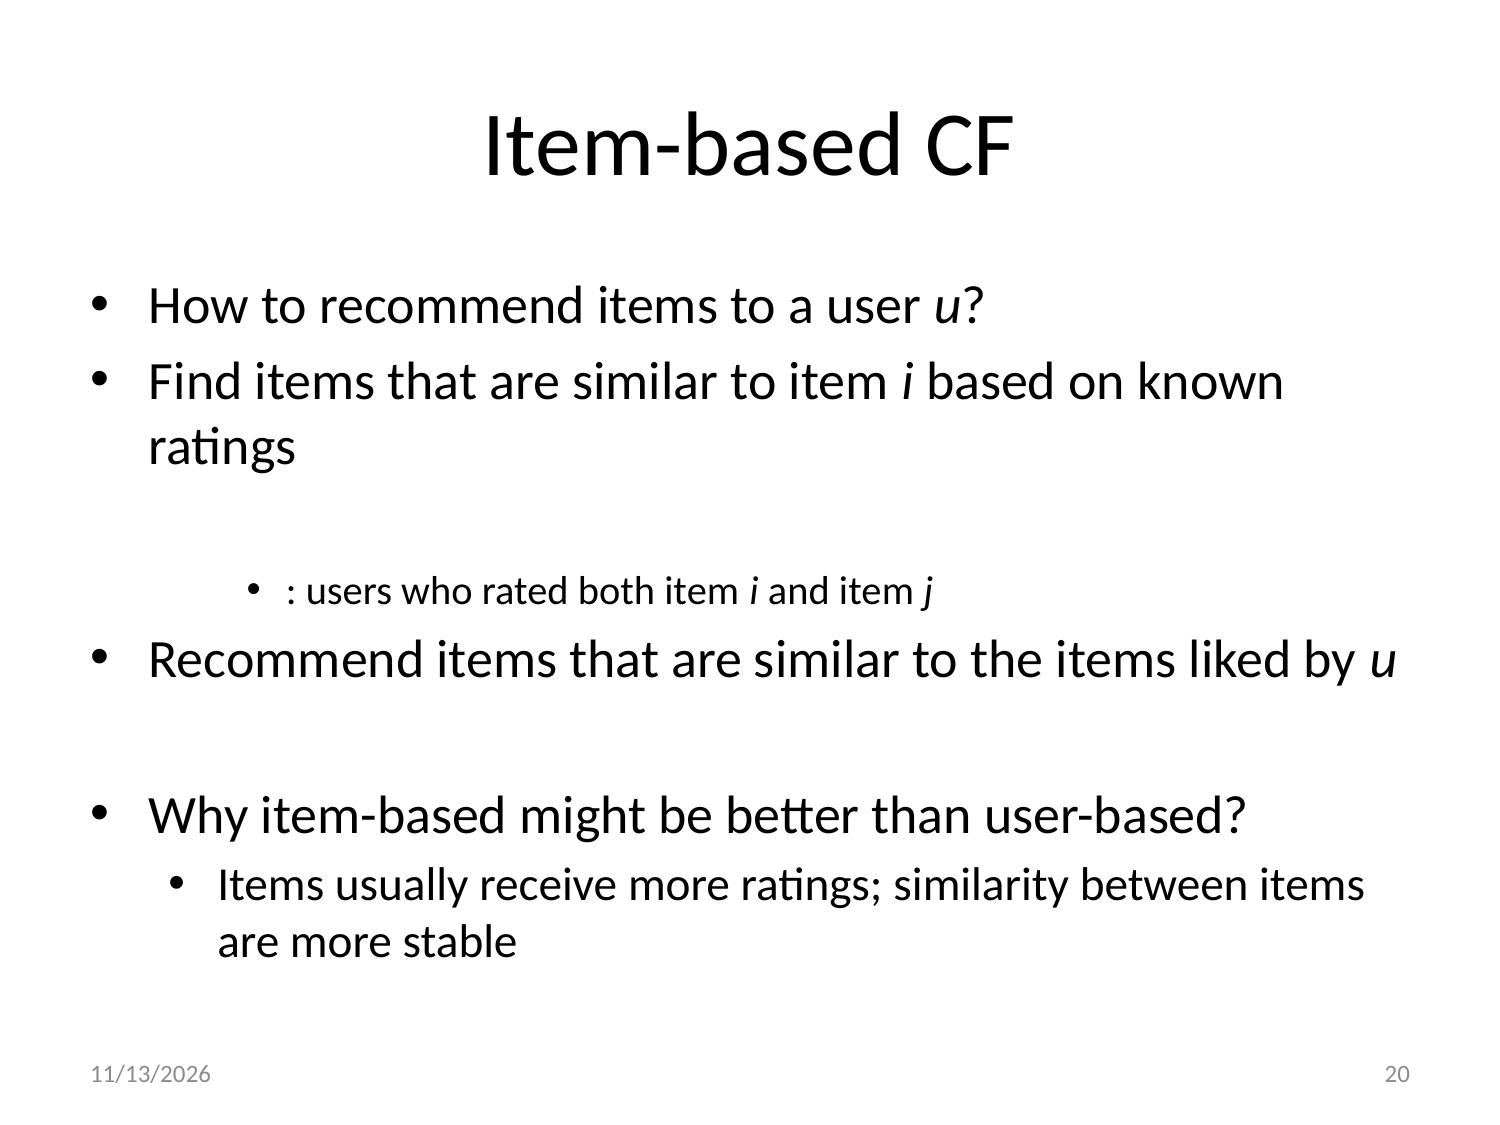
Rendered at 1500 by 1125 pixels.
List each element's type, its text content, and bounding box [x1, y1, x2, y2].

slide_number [75, 1042, 425, 1103]
slide_number 20 [1074, 1042, 1425, 1103]
title Item-based CF [75, 45, 1425, 233]
